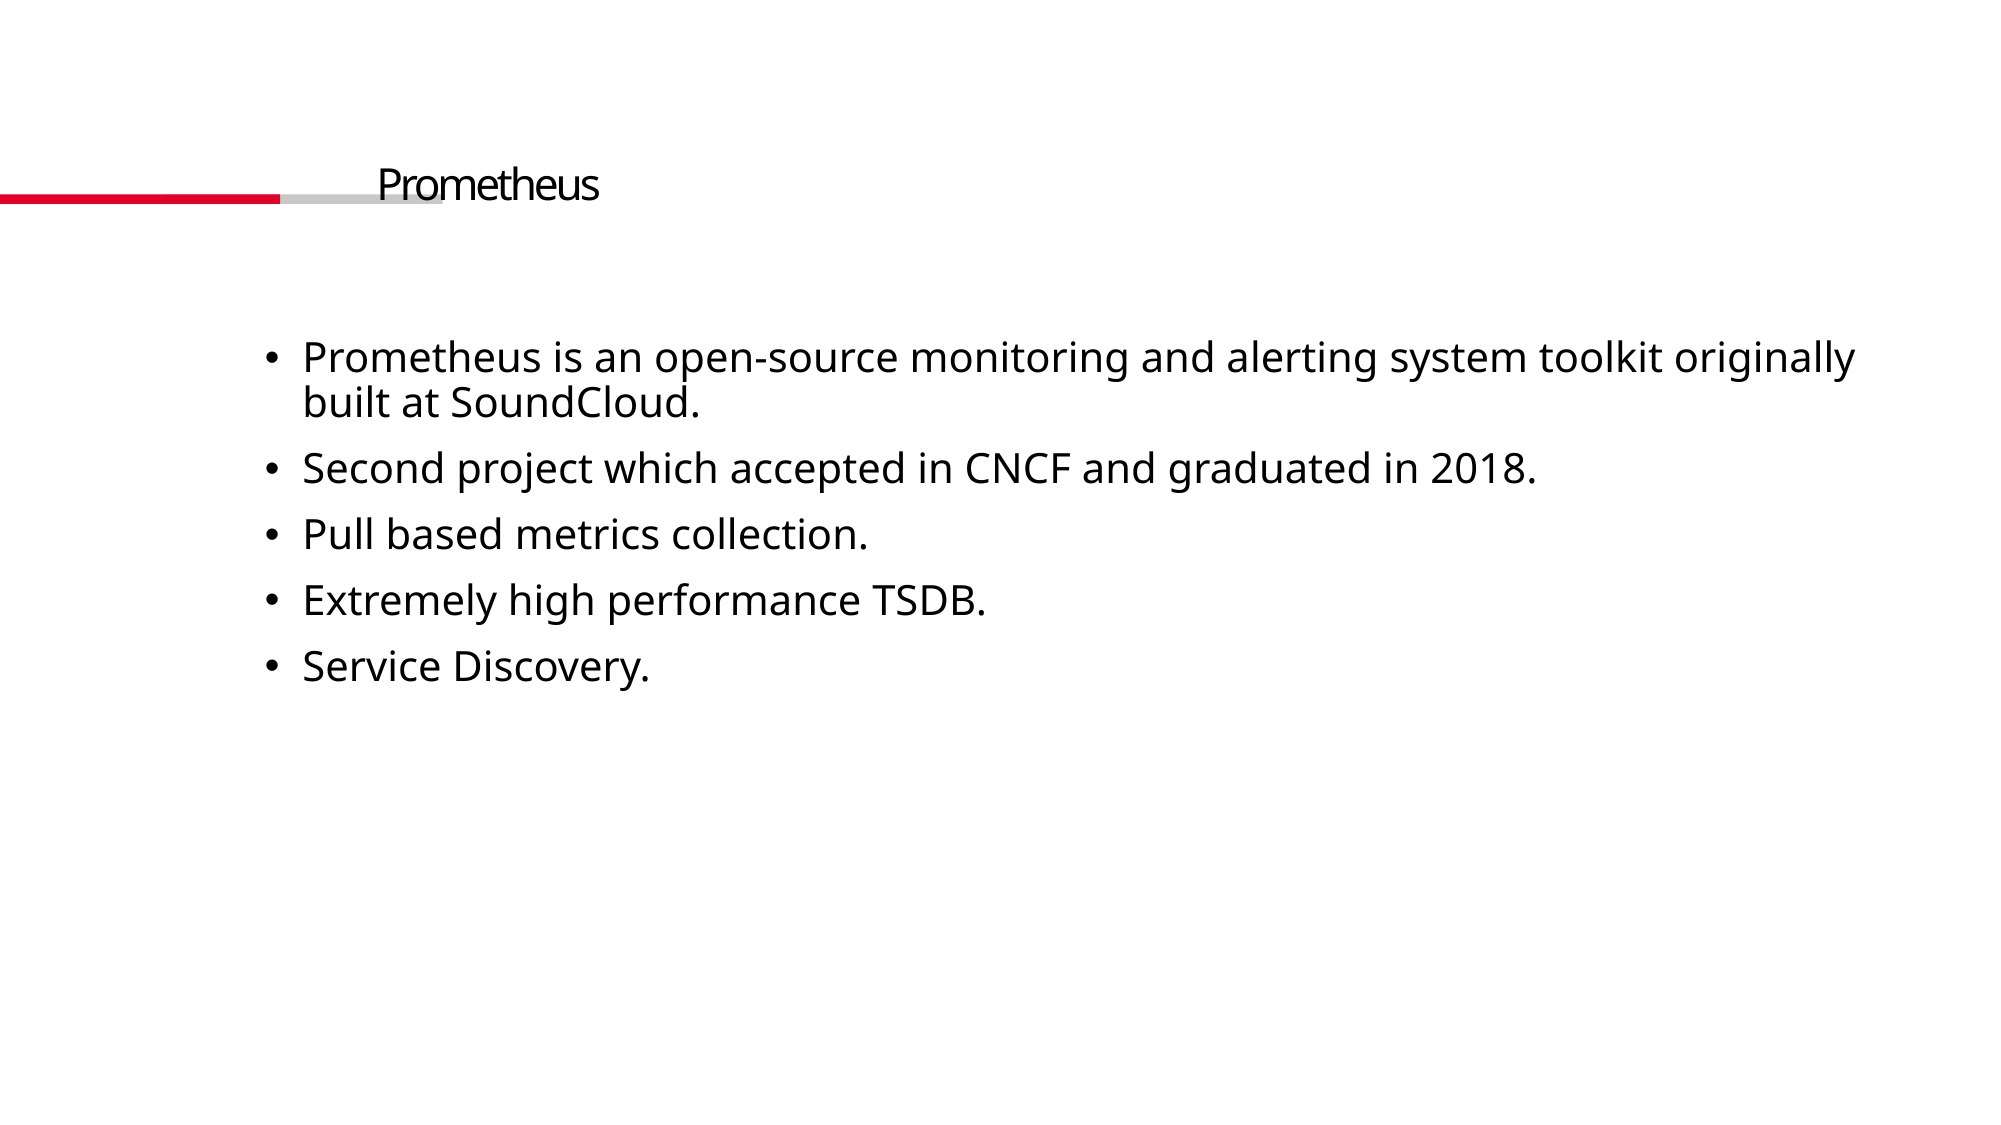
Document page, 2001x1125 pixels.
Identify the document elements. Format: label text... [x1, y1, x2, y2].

text_box [137, 299, 1863, 1014]
text_box Prometheus is an open-source monitoring and alerting system toolkit originally built at SoundCloud. Second project which accepted in CNCF and graduated in 2018. Pull based metrics collection. Extremely high performance TSDB. Service Discovery. [249, 245, 1917, 993]
title Prometheus [137, 111, 849, 270]
